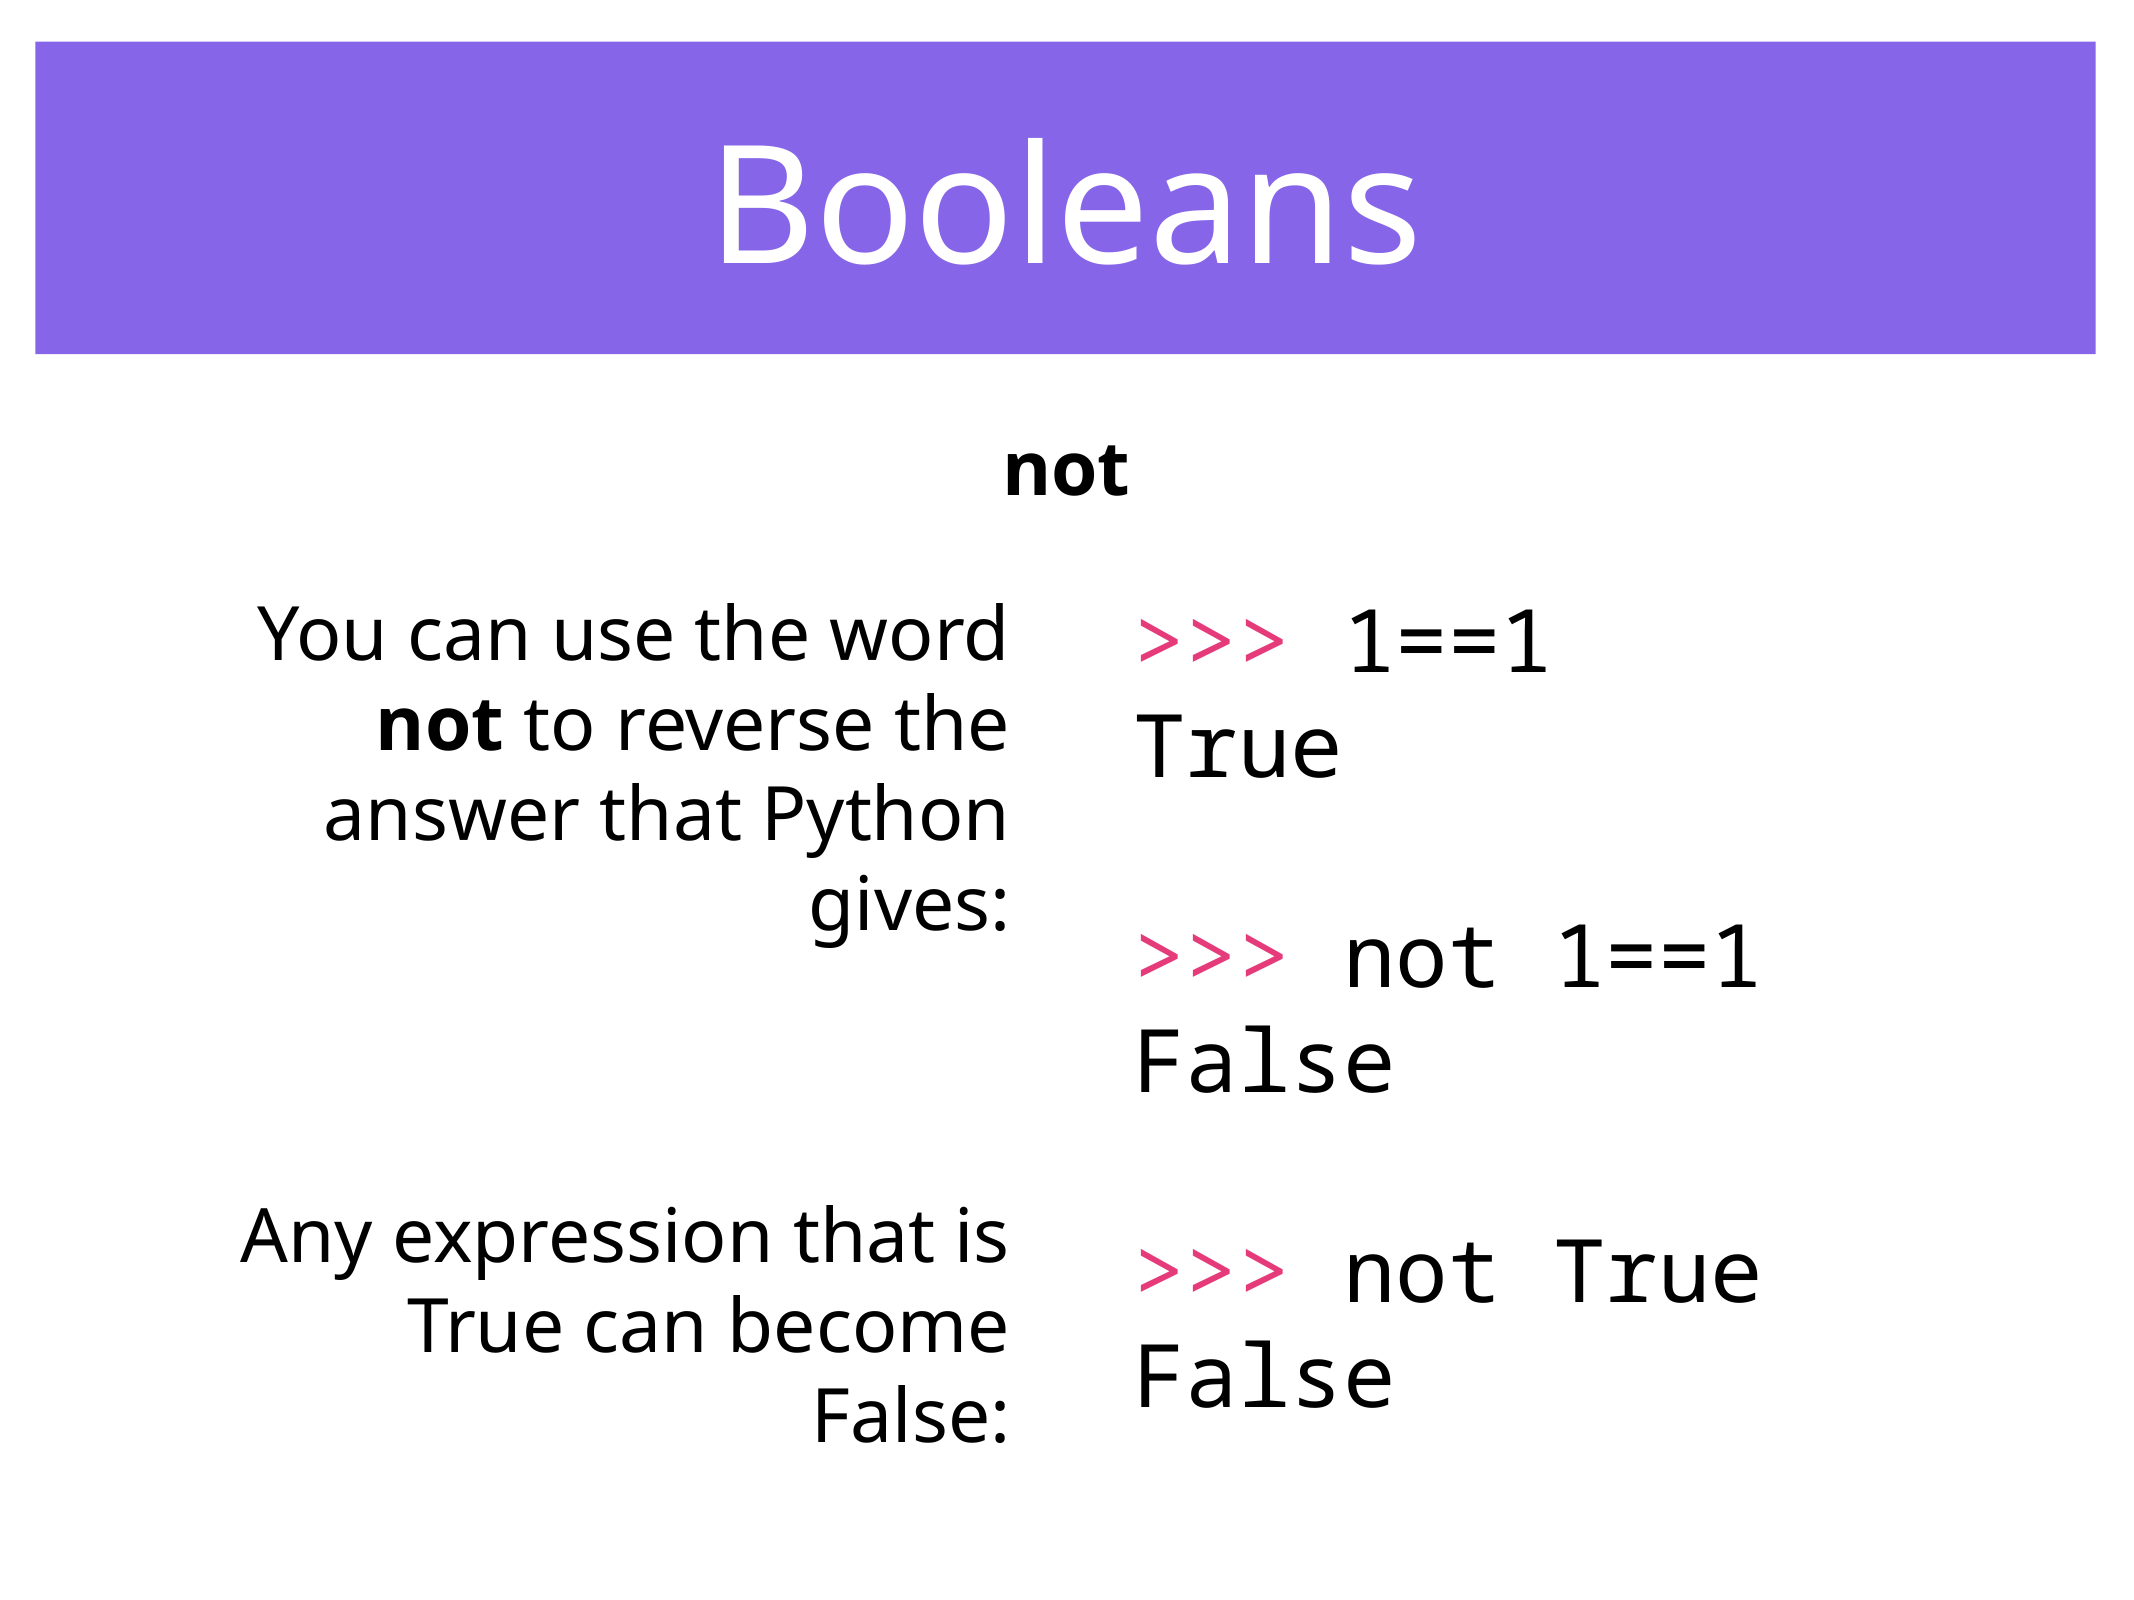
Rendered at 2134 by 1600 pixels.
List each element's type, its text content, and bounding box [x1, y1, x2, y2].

text_box You can use the word not to reverse the answer that Python gives: Any expression that is True can become False: [229, 585, 1011, 1461]
text_box Booleans [35, 41, 2096, 355]
text_box not [934, 420, 1199, 511]
text_box >>> 1==1 True >>> not 1==1 False >>> not True False [1133, 585, 1988, 1461]
